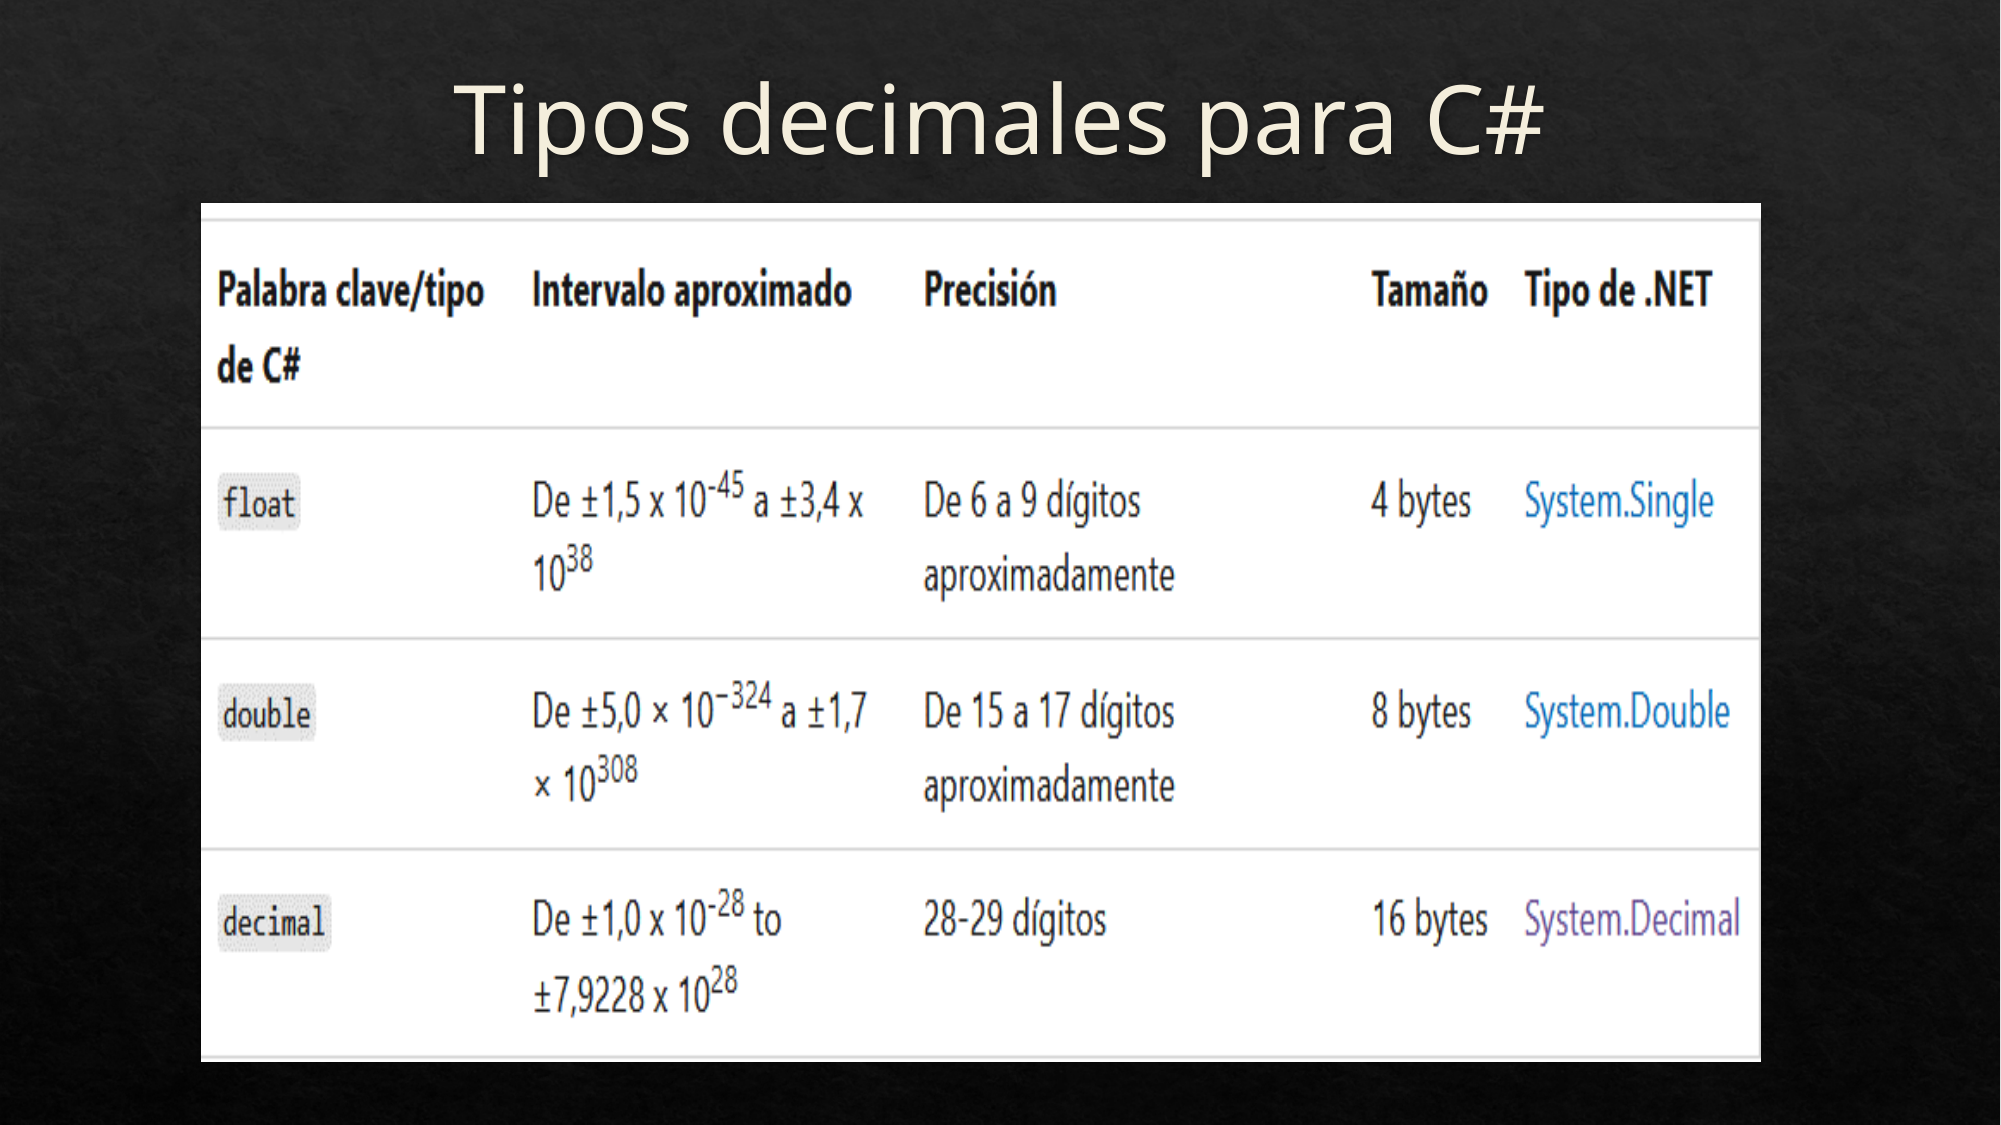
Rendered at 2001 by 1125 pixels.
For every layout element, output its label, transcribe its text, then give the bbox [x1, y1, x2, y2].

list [200, 203, 1761, 1063]
title Tipos decimales para C# [150, 20, 1850, 227]
